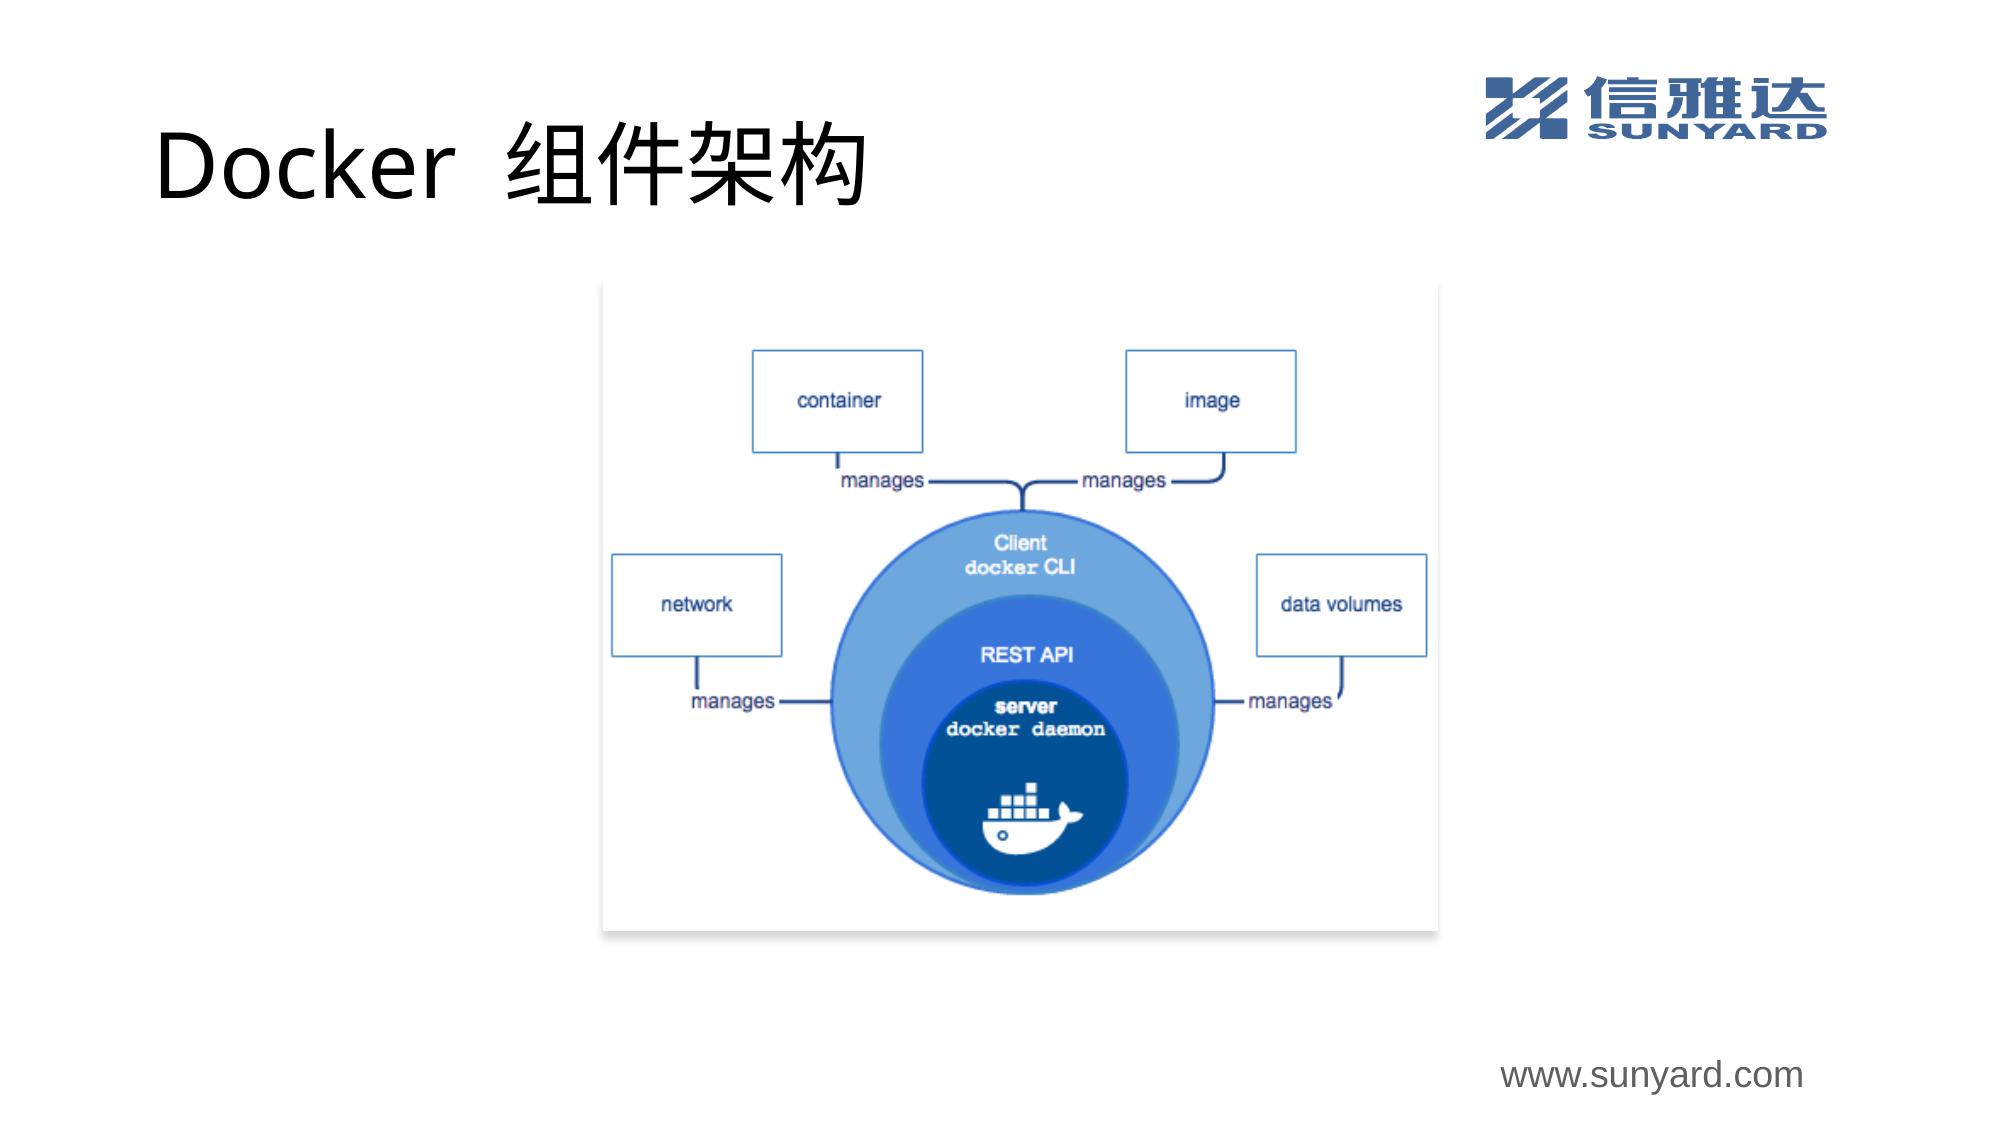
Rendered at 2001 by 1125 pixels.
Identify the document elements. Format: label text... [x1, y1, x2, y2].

title Docker 组件架构 [137, 59, 1863, 278]
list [602, 277, 1438, 931]
